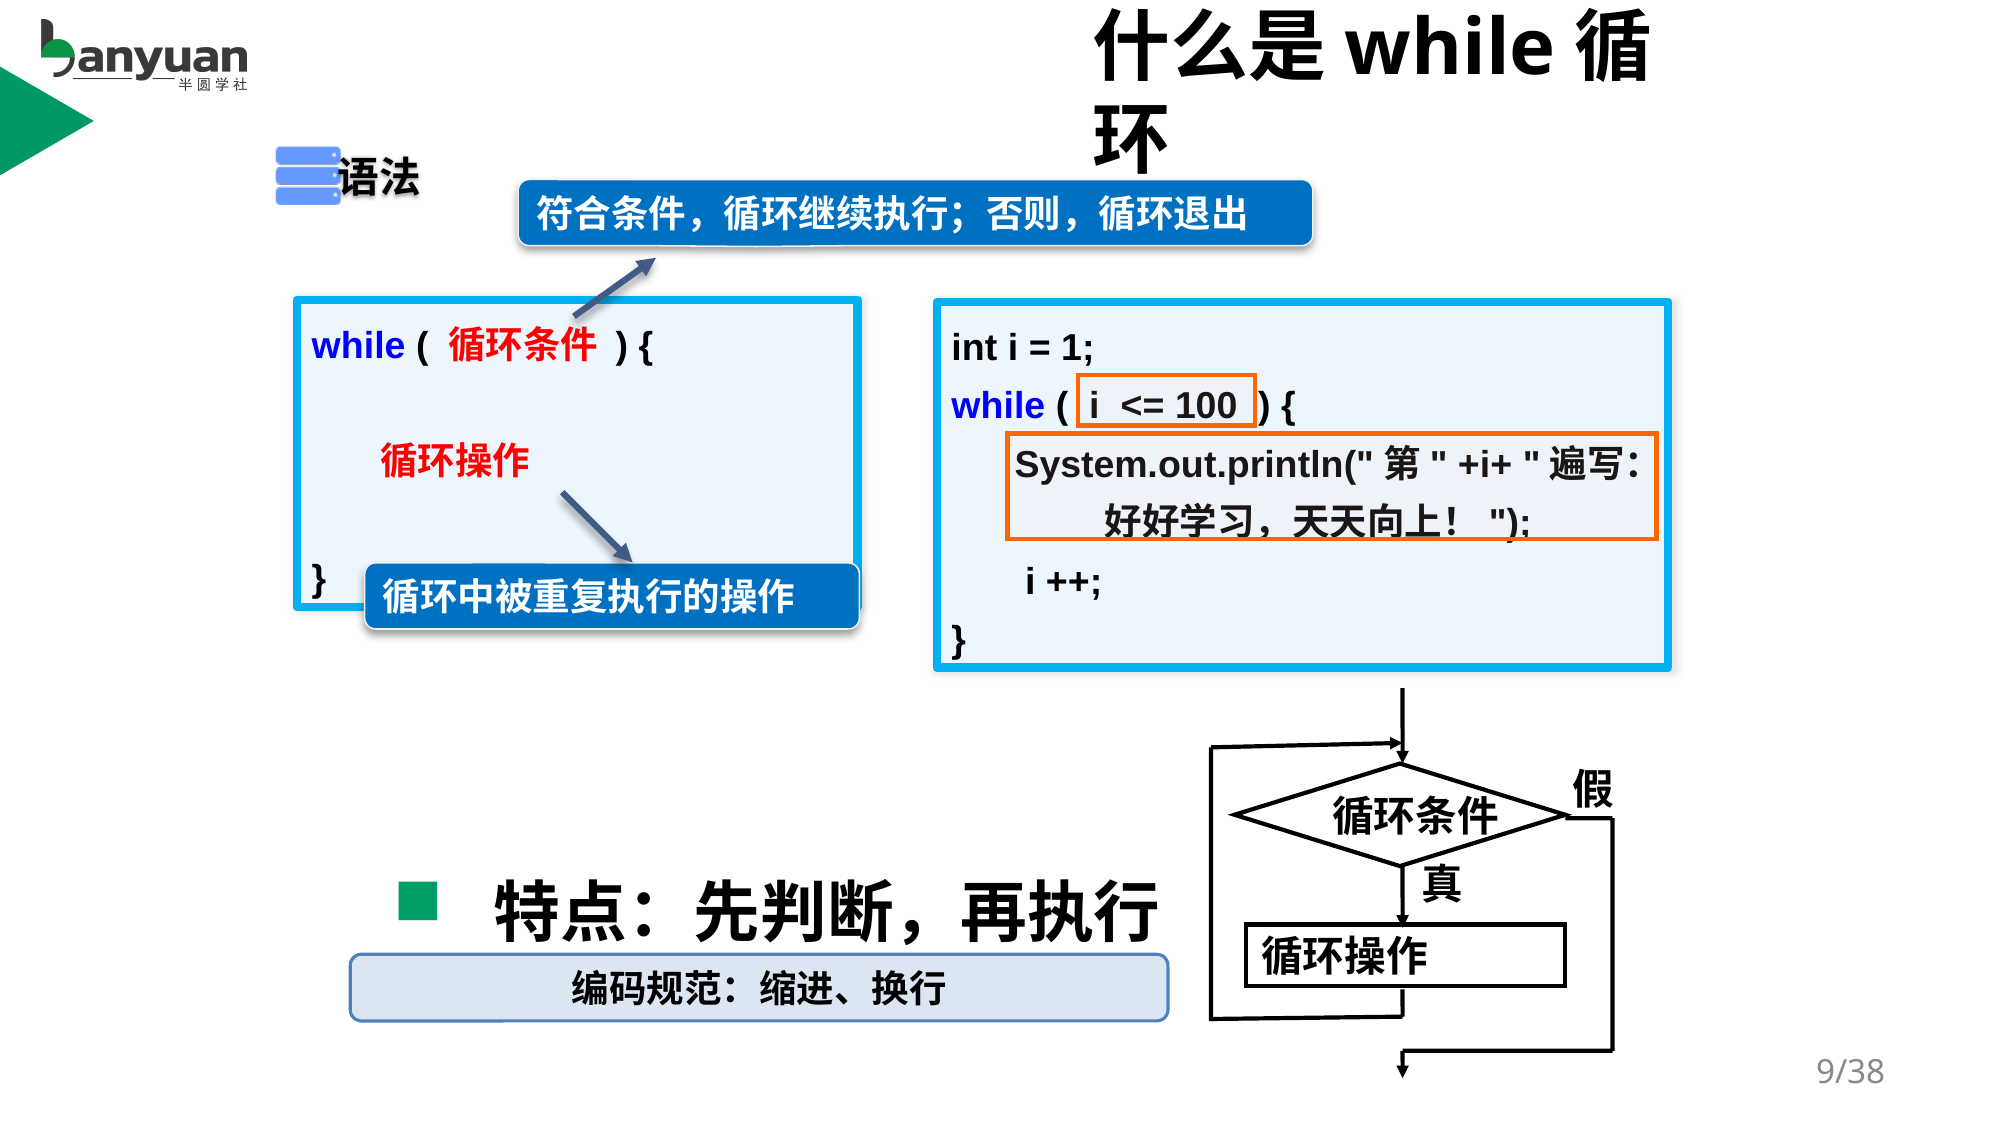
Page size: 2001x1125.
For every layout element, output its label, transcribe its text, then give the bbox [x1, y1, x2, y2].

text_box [273, 143, 437, 209]
text_box 循环中被重复执行的操作 [364, 562, 860, 629]
text_box 编码规范：缩进、换行 [350, 954, 1168, 1021]
text_box [559, 489, 633, 563]
title 什么是while循环 [1077, 46, 1721, 133]
text_box while ( 循环条件 ) { 循环操作 } [296, 299, 858, 607]
text_box [572, 257, 656, 319]
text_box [1210, 688, 1630, 1079]
text_box int i = 1; while ( i <= 100 ) { System.out.println("第" +i+ "遍写： 好好学习，天天向上！"); i ++; } [936, 302, 1669, 668]
text_box 符合条件，循环继续执行；否则，循环退出 [518, 179, 1313, 247]
picture [41, 19, 247, 91]
text_box [1007, 433, 1657, 539]
list 特点：先判断，再执行 [378, 199, 1633, 1043]
slide_number 9/38 [1433, 1042, 1901, 1104]
text_box [1077, 374, 1255, 426]
